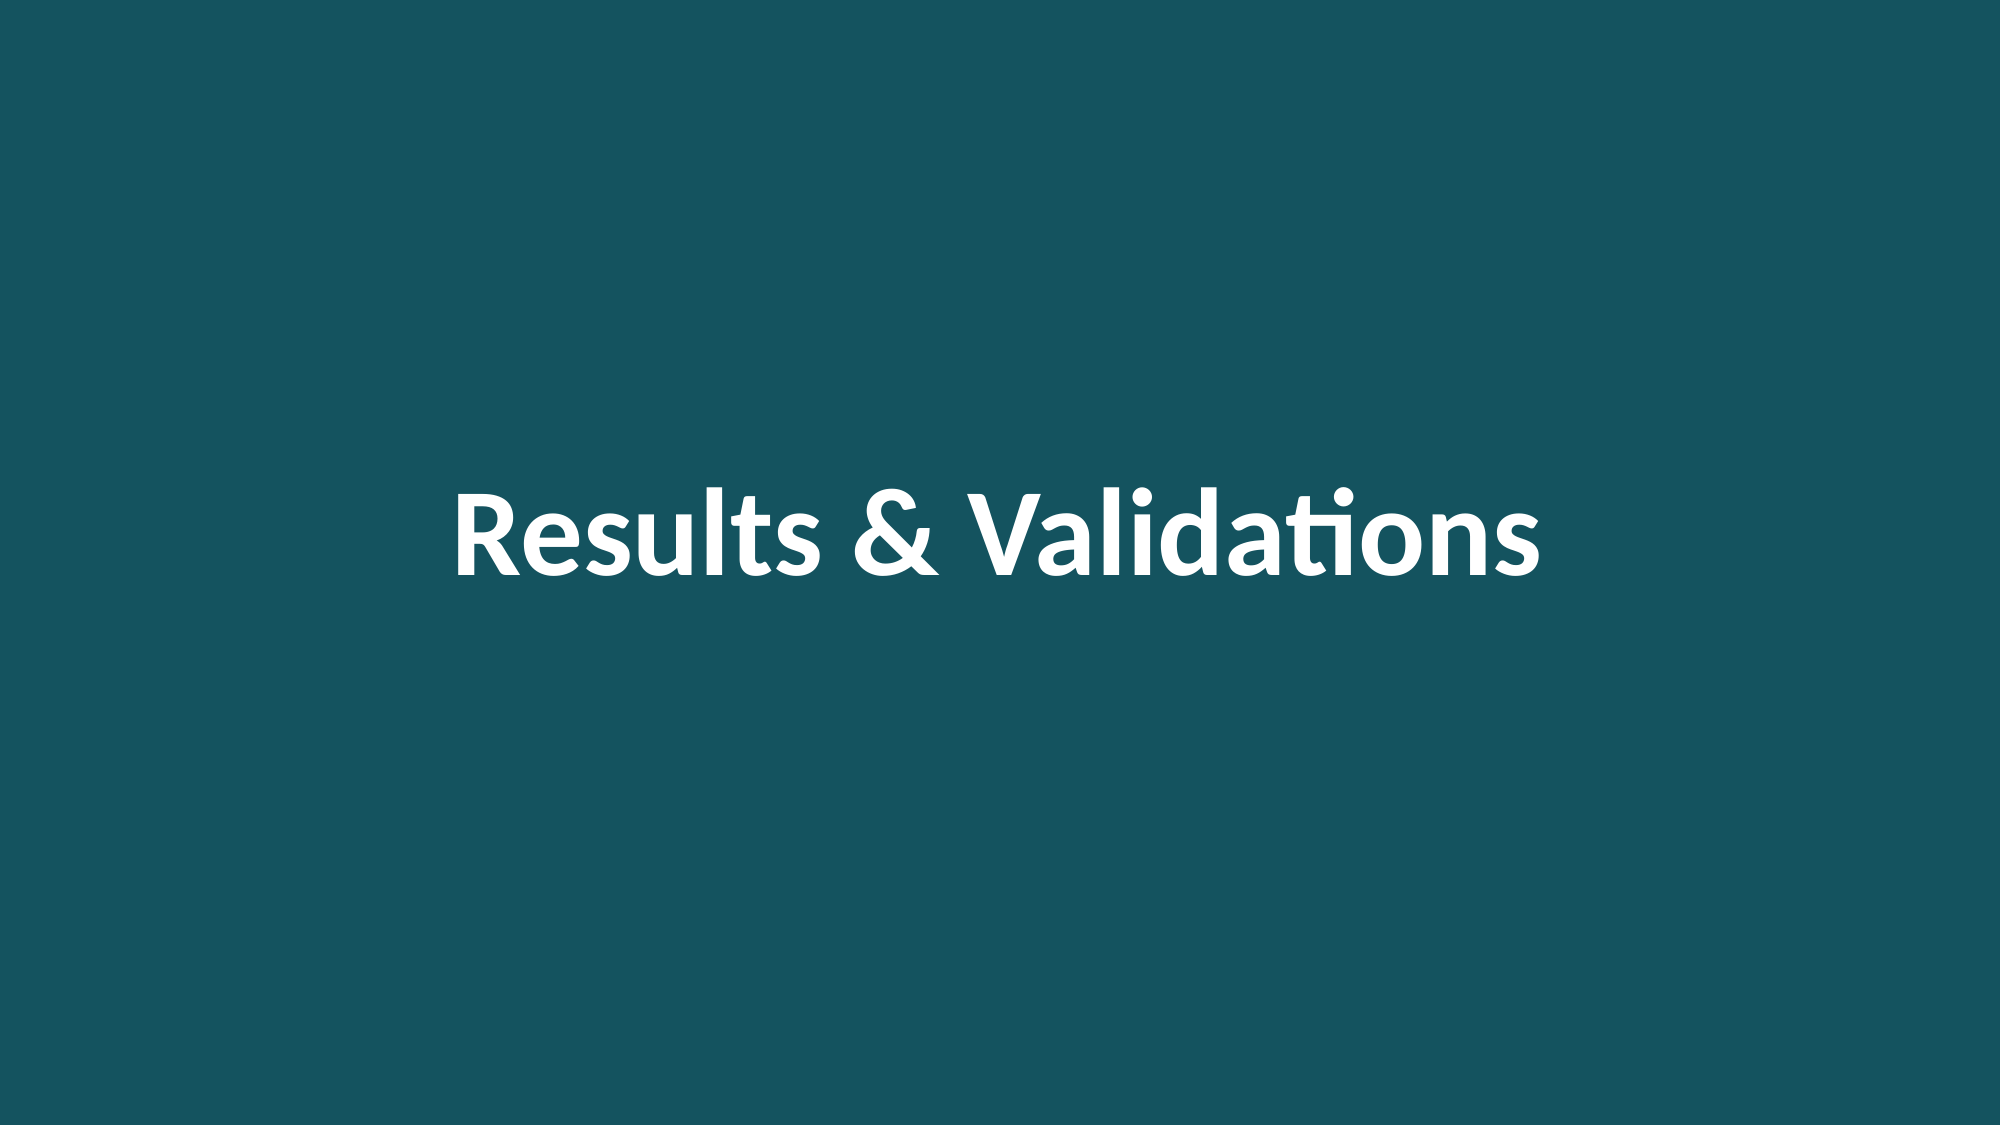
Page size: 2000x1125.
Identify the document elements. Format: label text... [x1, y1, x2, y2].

text_box Results & Validations [149, 442, 1845, 608]
